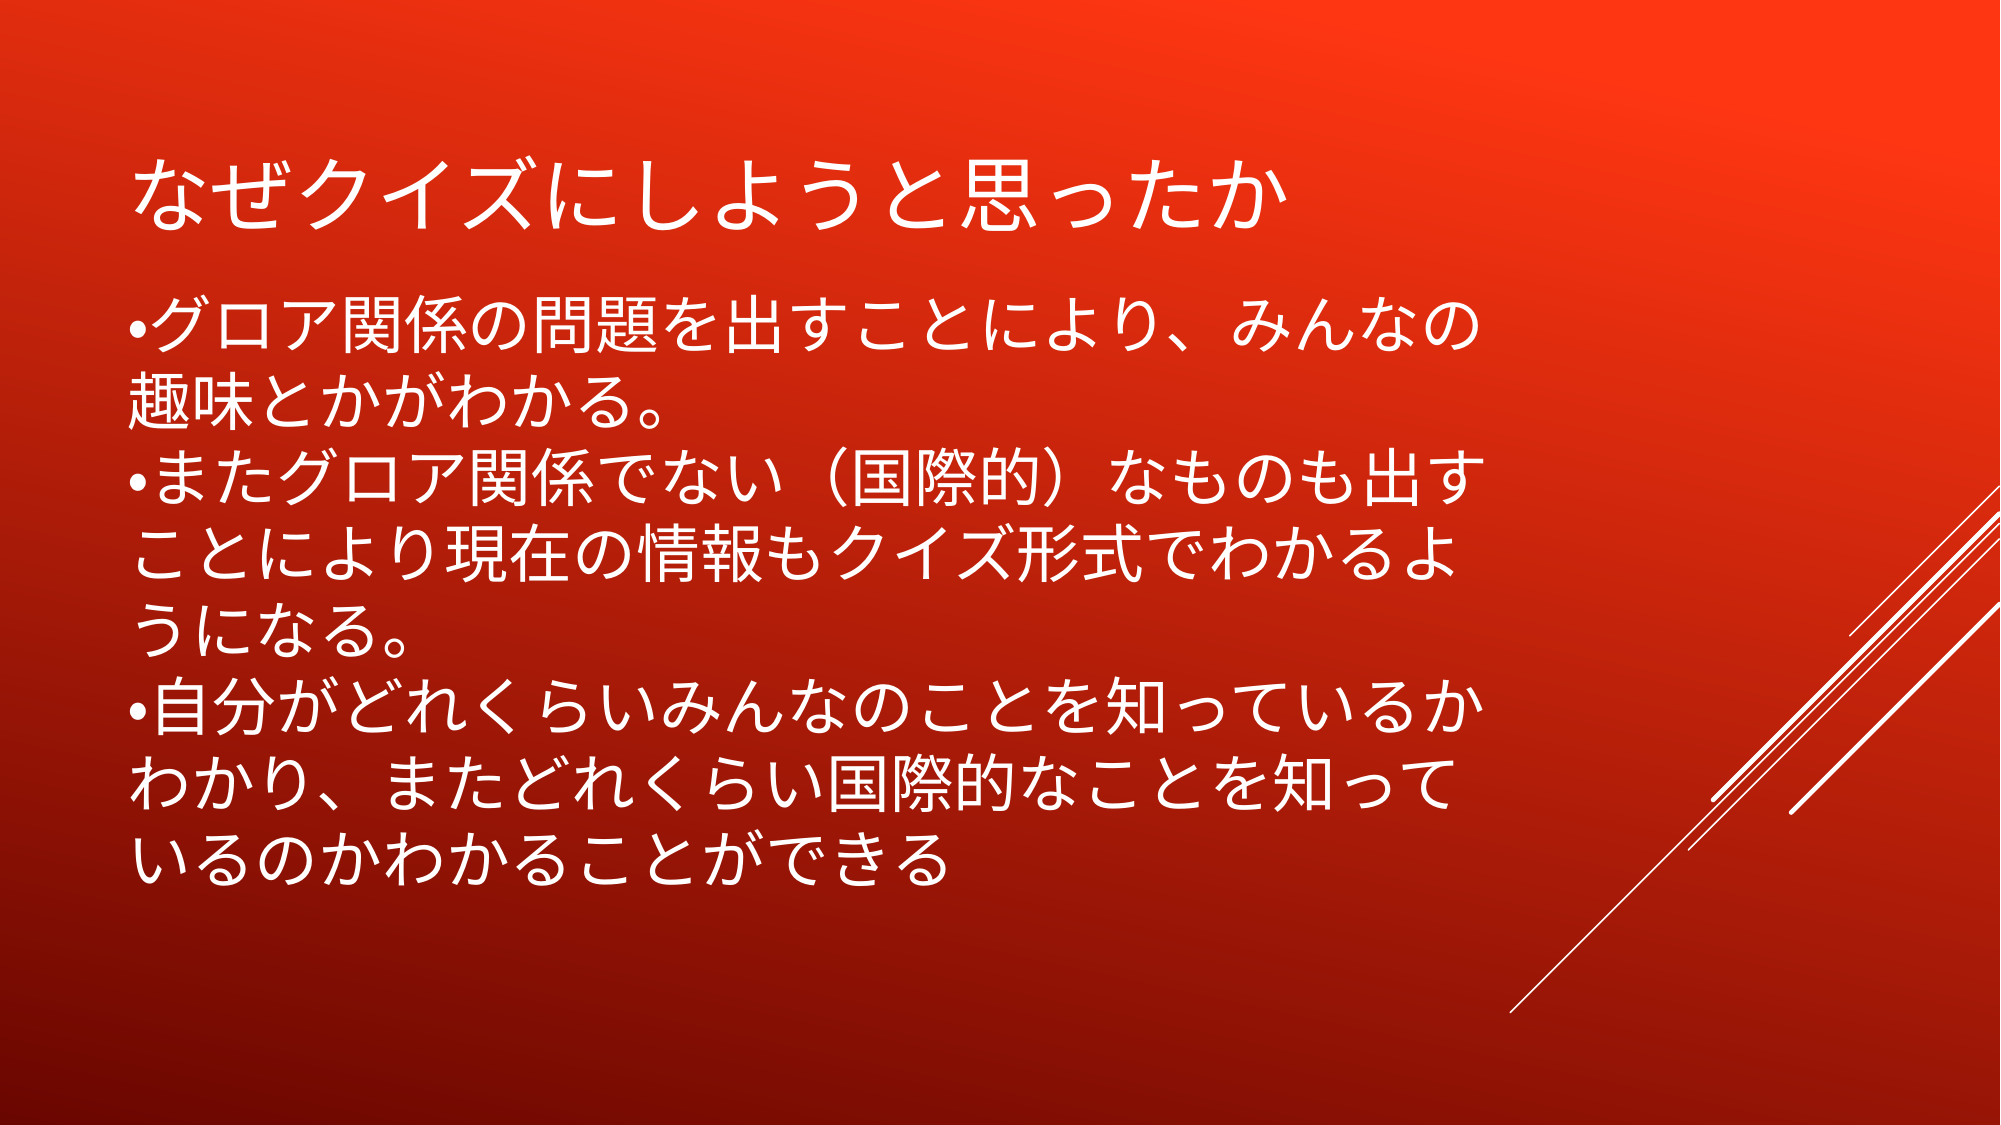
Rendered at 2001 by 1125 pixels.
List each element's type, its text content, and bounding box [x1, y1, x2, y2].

list なぜクイズにしようと思ったか [112, 112, 1513, 275]
title ・グロア関係の問題を出すことにより、みんなの趣味とかがわかる。 ・またグロア関係でない（国際的）なものも出すことにより現在の情報もクイズ形式でわかるようになる。 ・自分がどれくらいみんなのことを知っているかわかり、またどれくらい国際的なことを知っているのかわかることができる [112, 275, 1513, 984]
